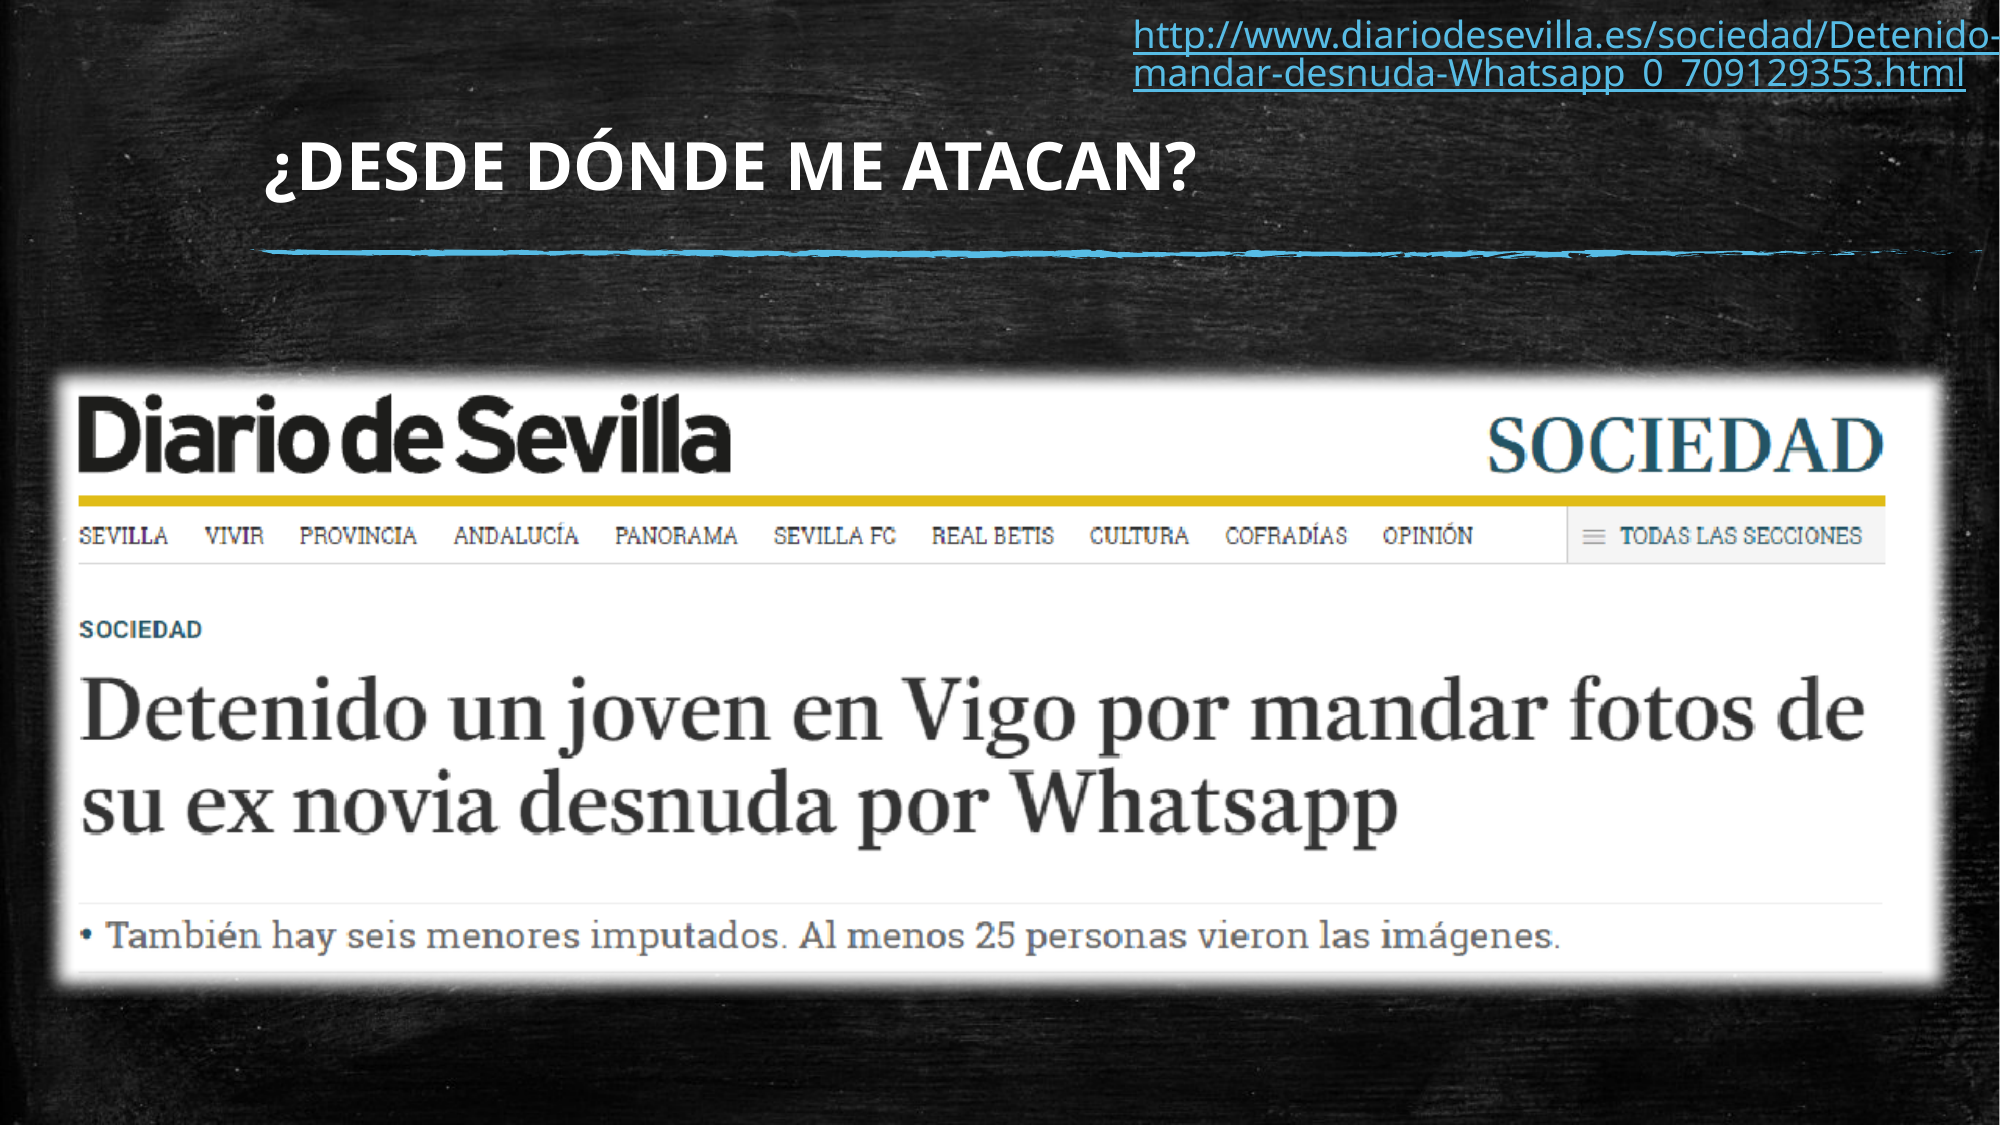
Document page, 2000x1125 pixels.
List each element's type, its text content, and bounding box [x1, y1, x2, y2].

title ¿DESDE DÓNDE ME ATACAN? [249, 45, 1750, 213]
picture [43, 361, 1956, 1000]
text_box http://www.diariodesevilla.es/sociedad/Detenido-Vigo-mandar-desnuda-Whatsapp_0_709129353.html [1117, 3, 2000, 70]
